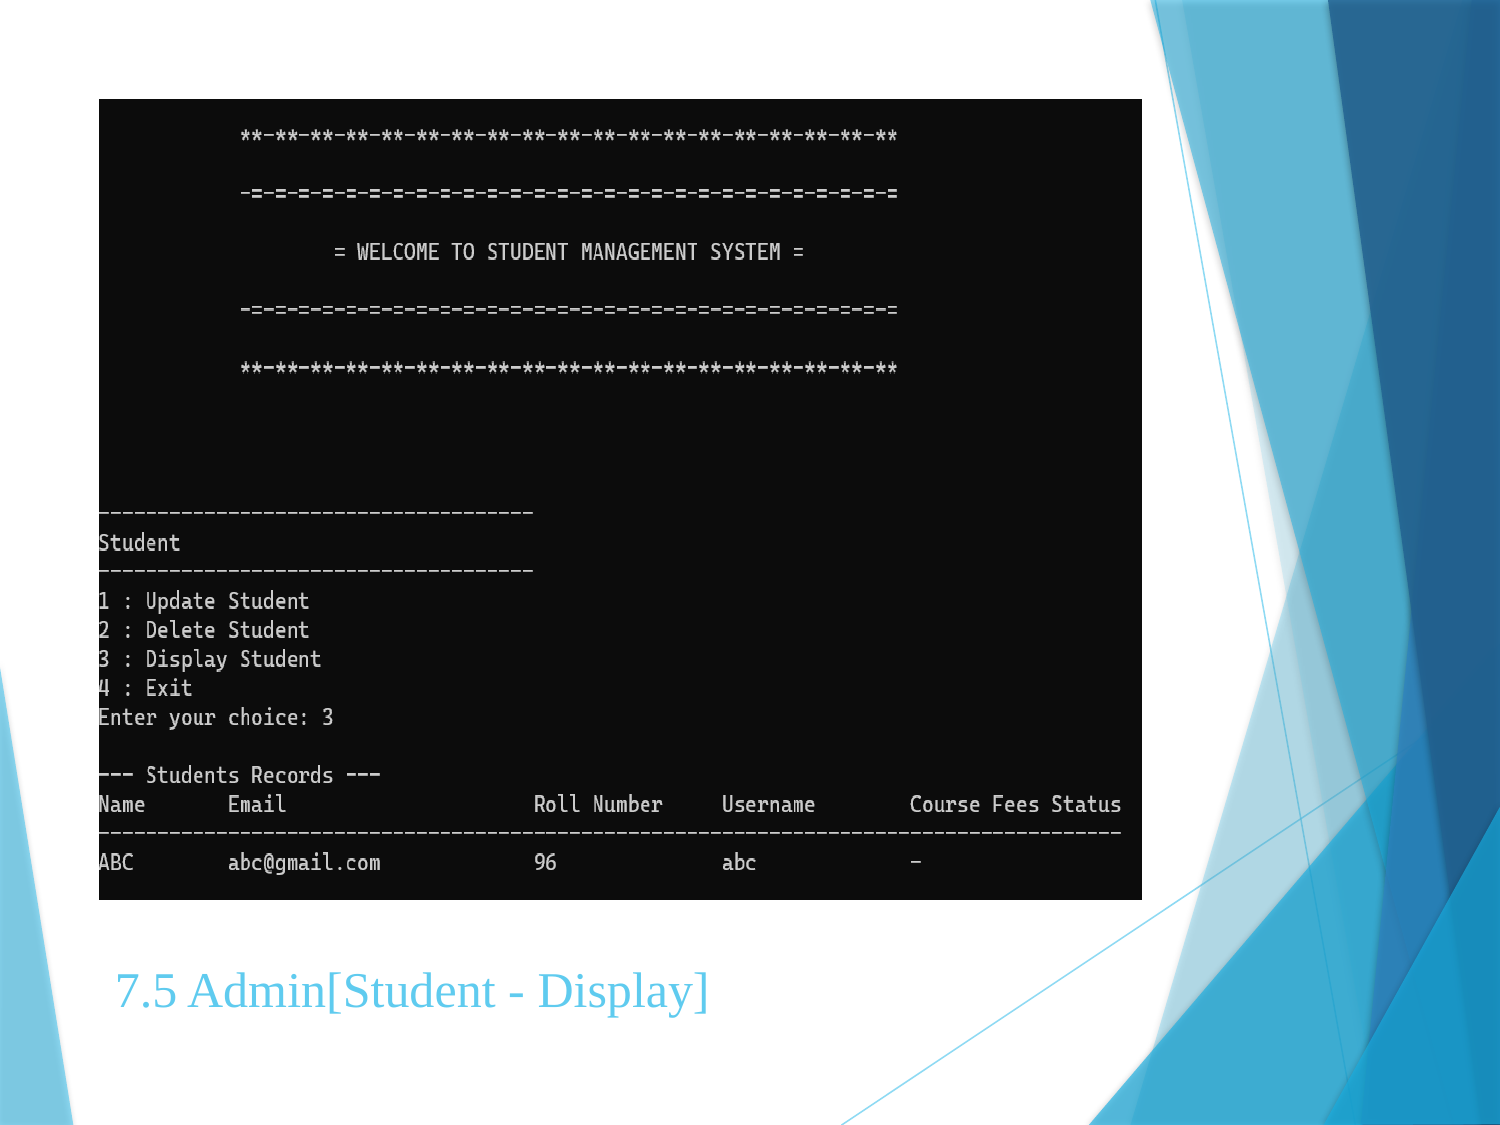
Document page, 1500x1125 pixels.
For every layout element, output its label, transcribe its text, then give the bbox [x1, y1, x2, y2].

title 7.5 Admin[Student - Display] [99, 932, 1142, 1025]
picture [99, 99, 1142, 901]
